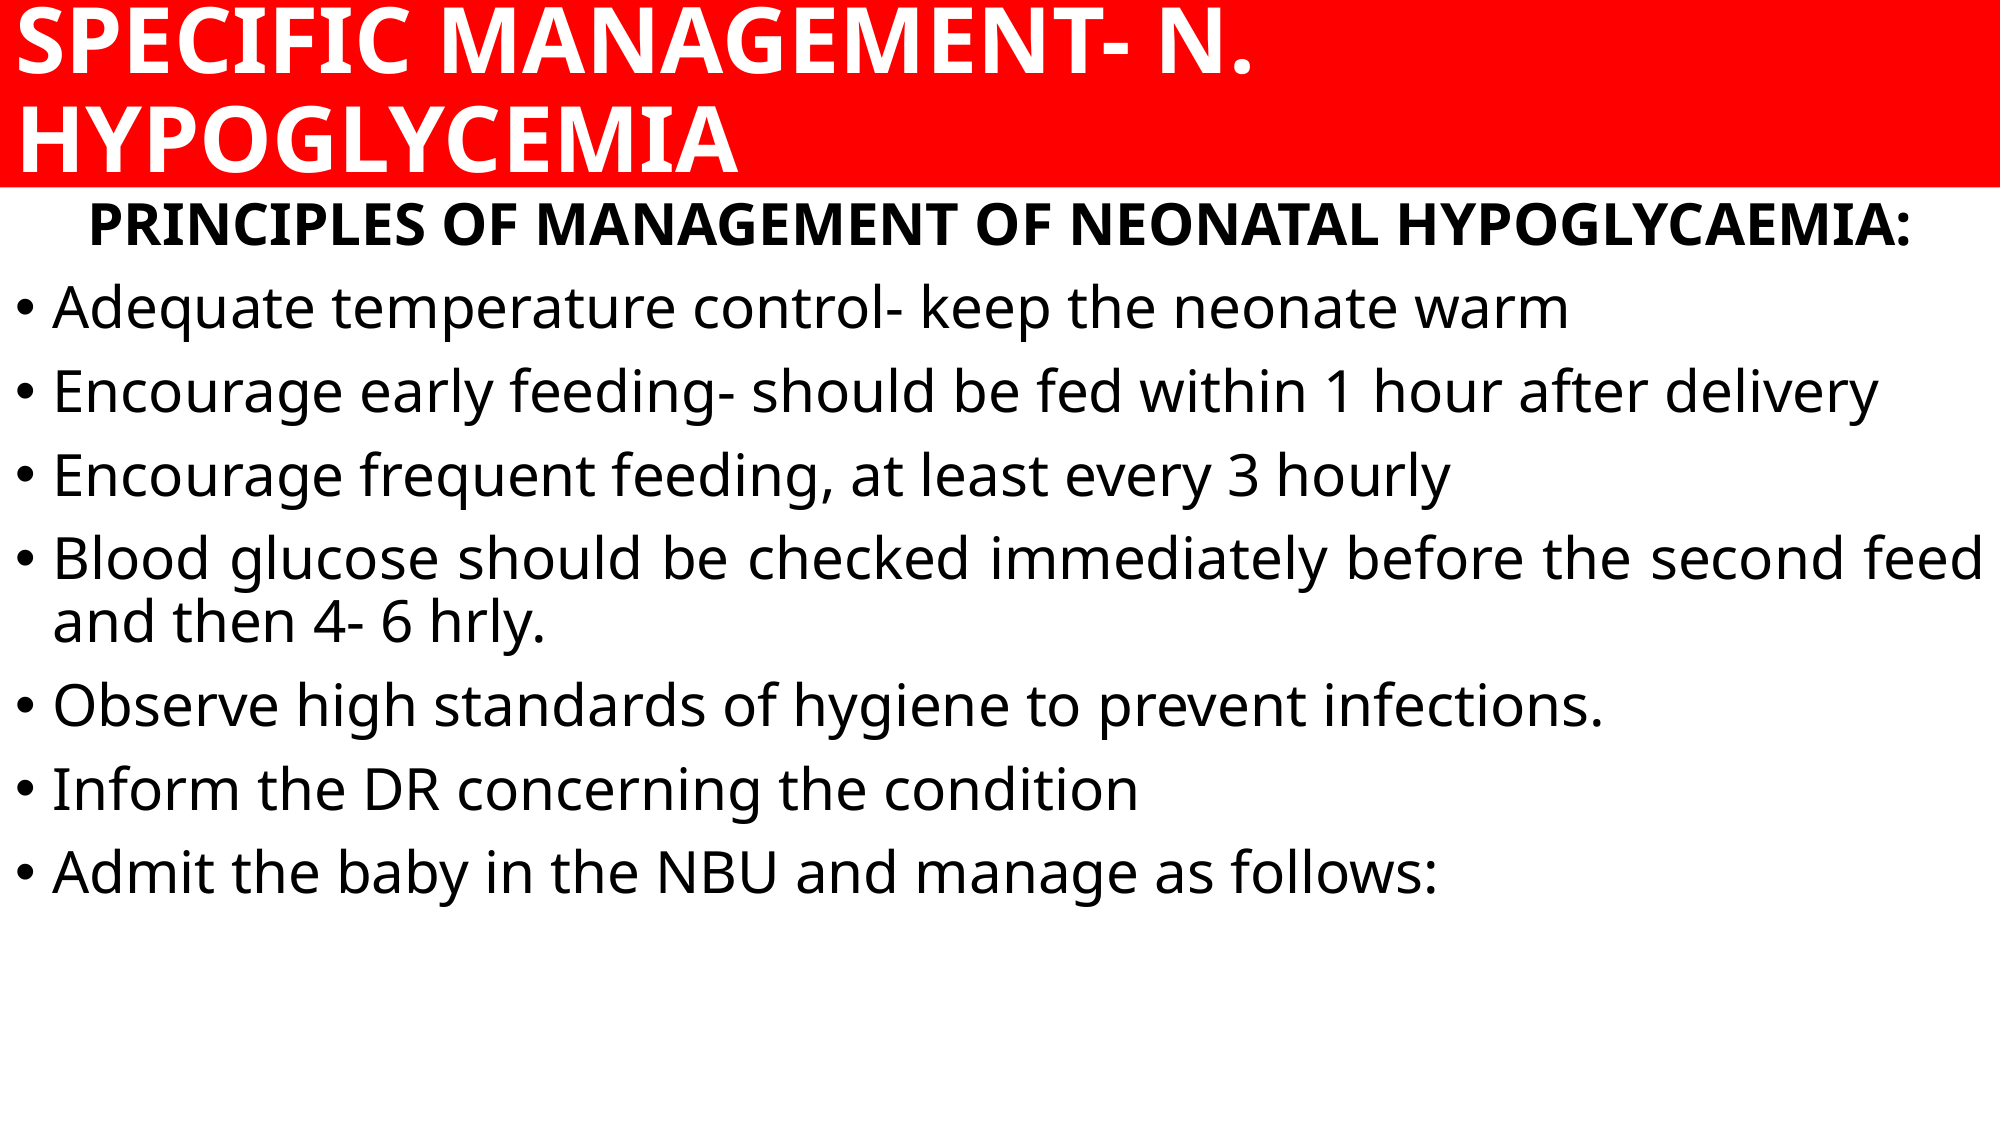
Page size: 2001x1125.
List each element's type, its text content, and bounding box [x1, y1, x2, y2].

title SPECIFIC MANAGEMENT- N. HYPOGLYCEMIA [0, 0, 2000, 187]
list PRINCIPLES OF MANAGEMENT OF NEONATAL HYPOGLYCAEMIA: Adequate temperature control- keep the neonate warm Encourage early feeding- should be fed within 1 hour after delivery Encourage frequent feeding, at least every 3 hourly Blood glucose should be checked immediately before the second feed and then 4- 6 hrly. Observe high standards of hygiene to prevent infections. Inform the DR concerning the condition Admit the baby in the NBU and manage as follows: [0, 187, 2000, 1125]
